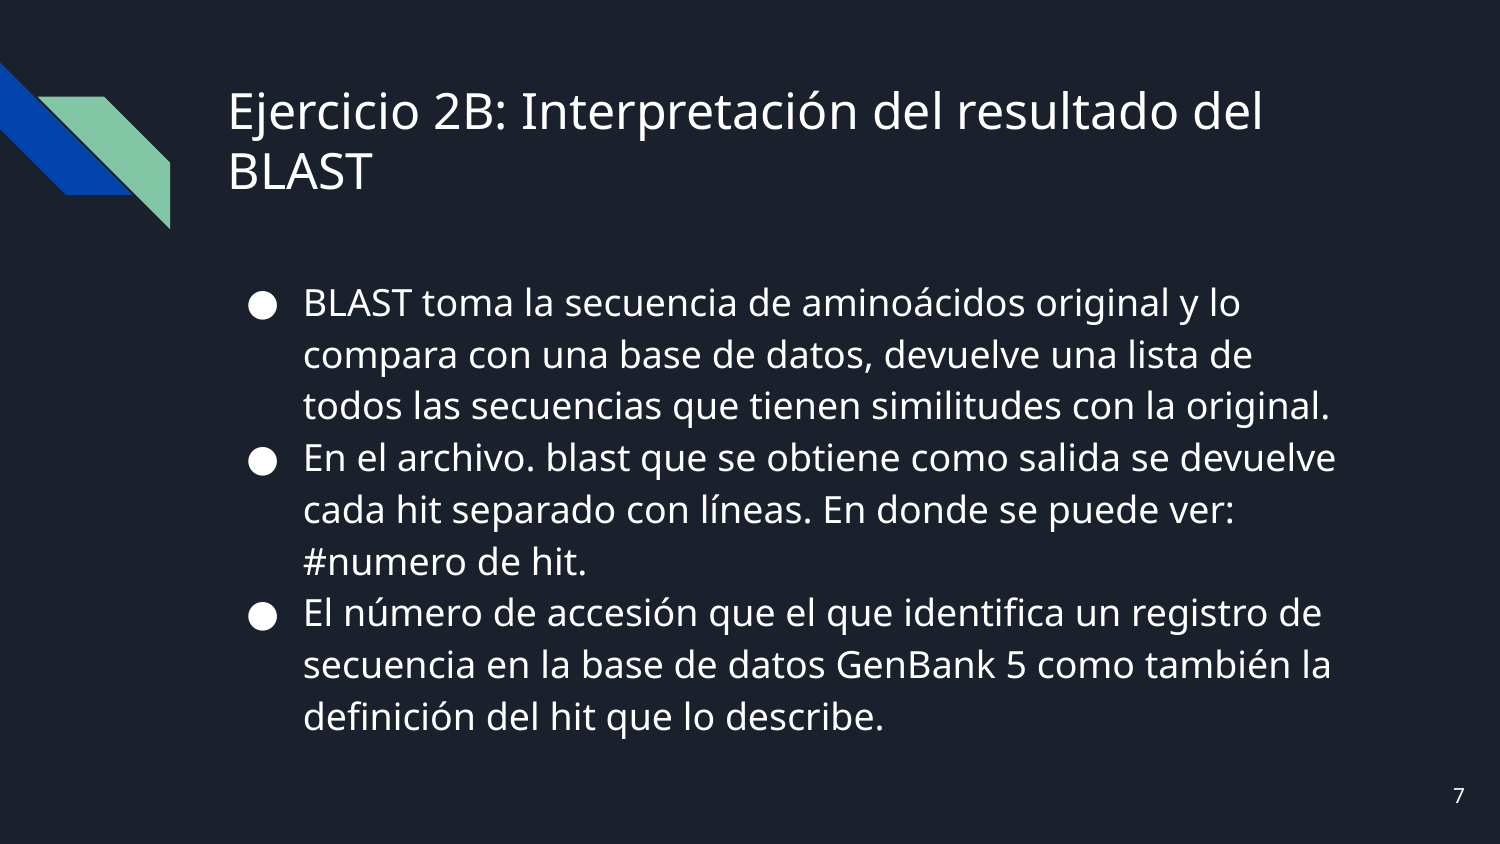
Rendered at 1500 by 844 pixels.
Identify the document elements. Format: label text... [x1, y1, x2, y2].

title Ejercicio 2B: Interpretación del resultado del BLAST [212, 64, 1368, 215]
list BLAST toma la secuencia de aminoácidos original y lo compara con una base de datos, devuelve una lista de todos las secuencias que tienen similitudes con la original. En el archivo. blast que se obtiene como salida se devuelve cada hit separado con líneas. En donde se puede ver: #numero de hit. El número de accesión que el que identifica un registro de secuencia en la base de datos GenBank 5 como también la definición del hit que lo describe. [212, 257, 1368, 735]
slide_number ‹#› [1389, 764, 1480, 830]
